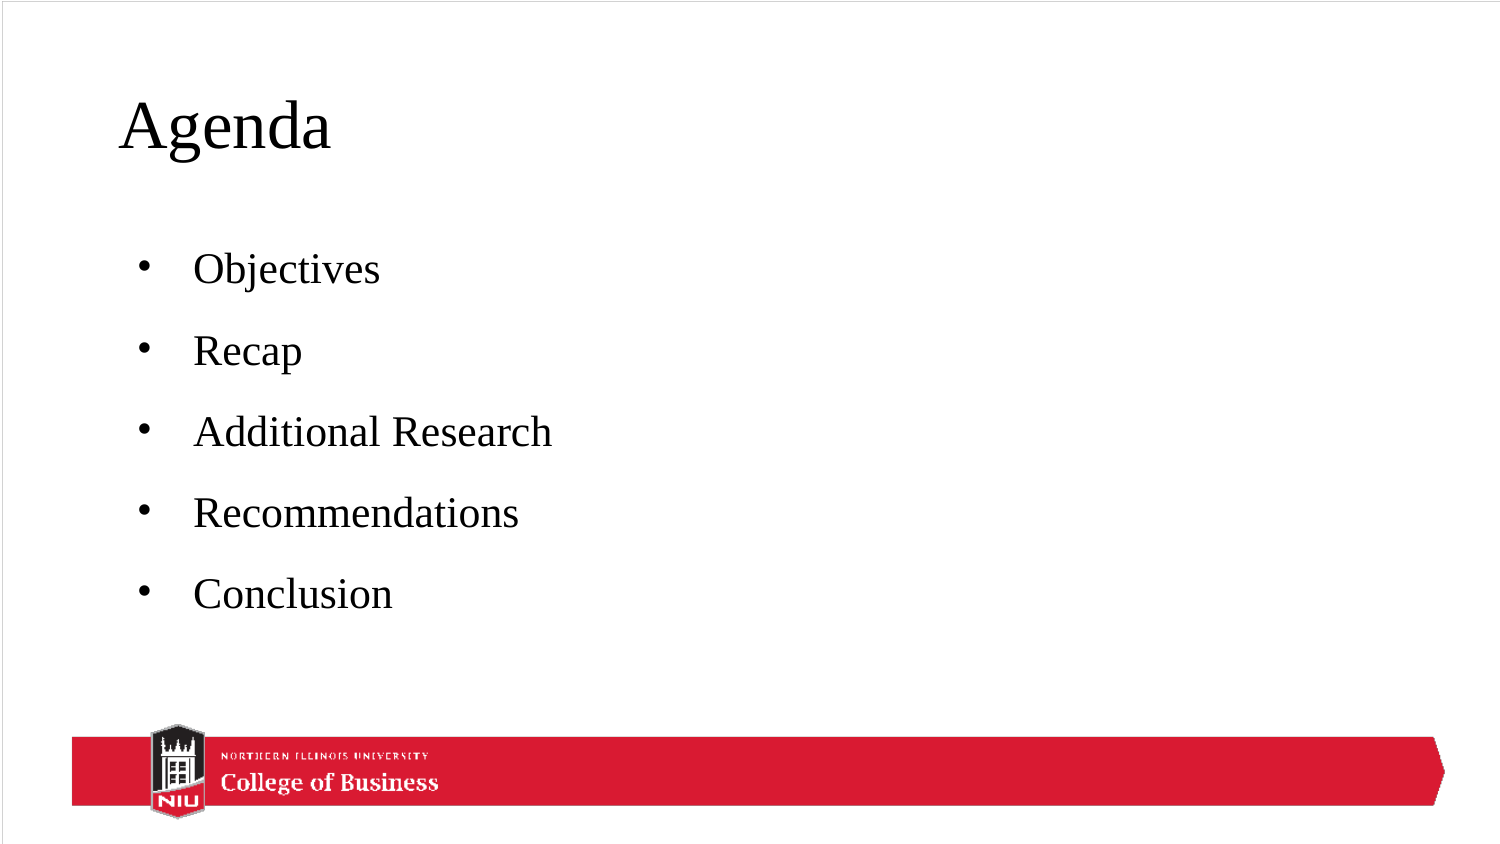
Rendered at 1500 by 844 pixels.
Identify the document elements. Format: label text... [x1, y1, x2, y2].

title Agenda [103, 44, 1397, 208]
list Objectives Recap Additional Research Recommendations Conclusion [103, 224, 1397, 724]
picture [0, 0, 1500, 844]
text_box [73, 36, 438, 154]
